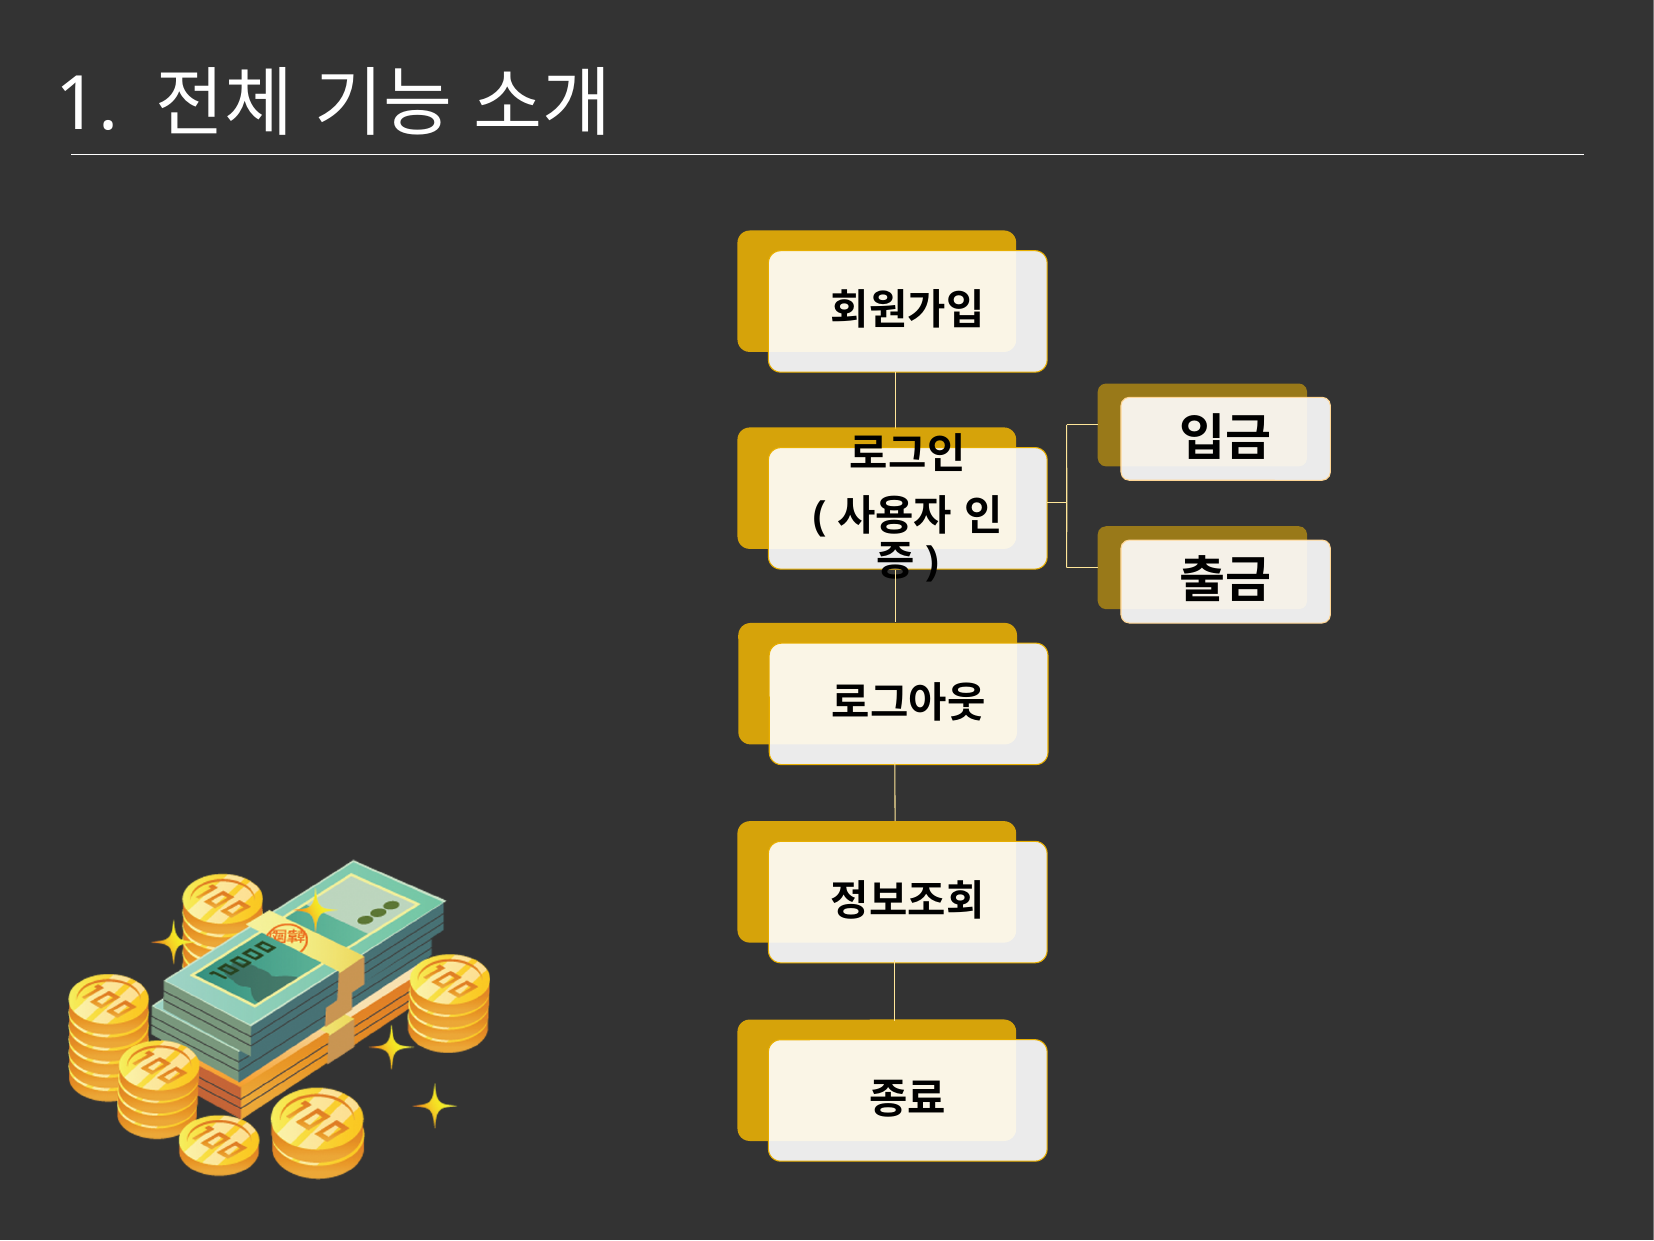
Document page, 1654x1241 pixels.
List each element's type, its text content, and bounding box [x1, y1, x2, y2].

text_box 1. 전체 기능 소개 [40, 47, 627, 152]
picture [47, 847, 501, 1195]
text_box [737, 230, 1331, 1195]
